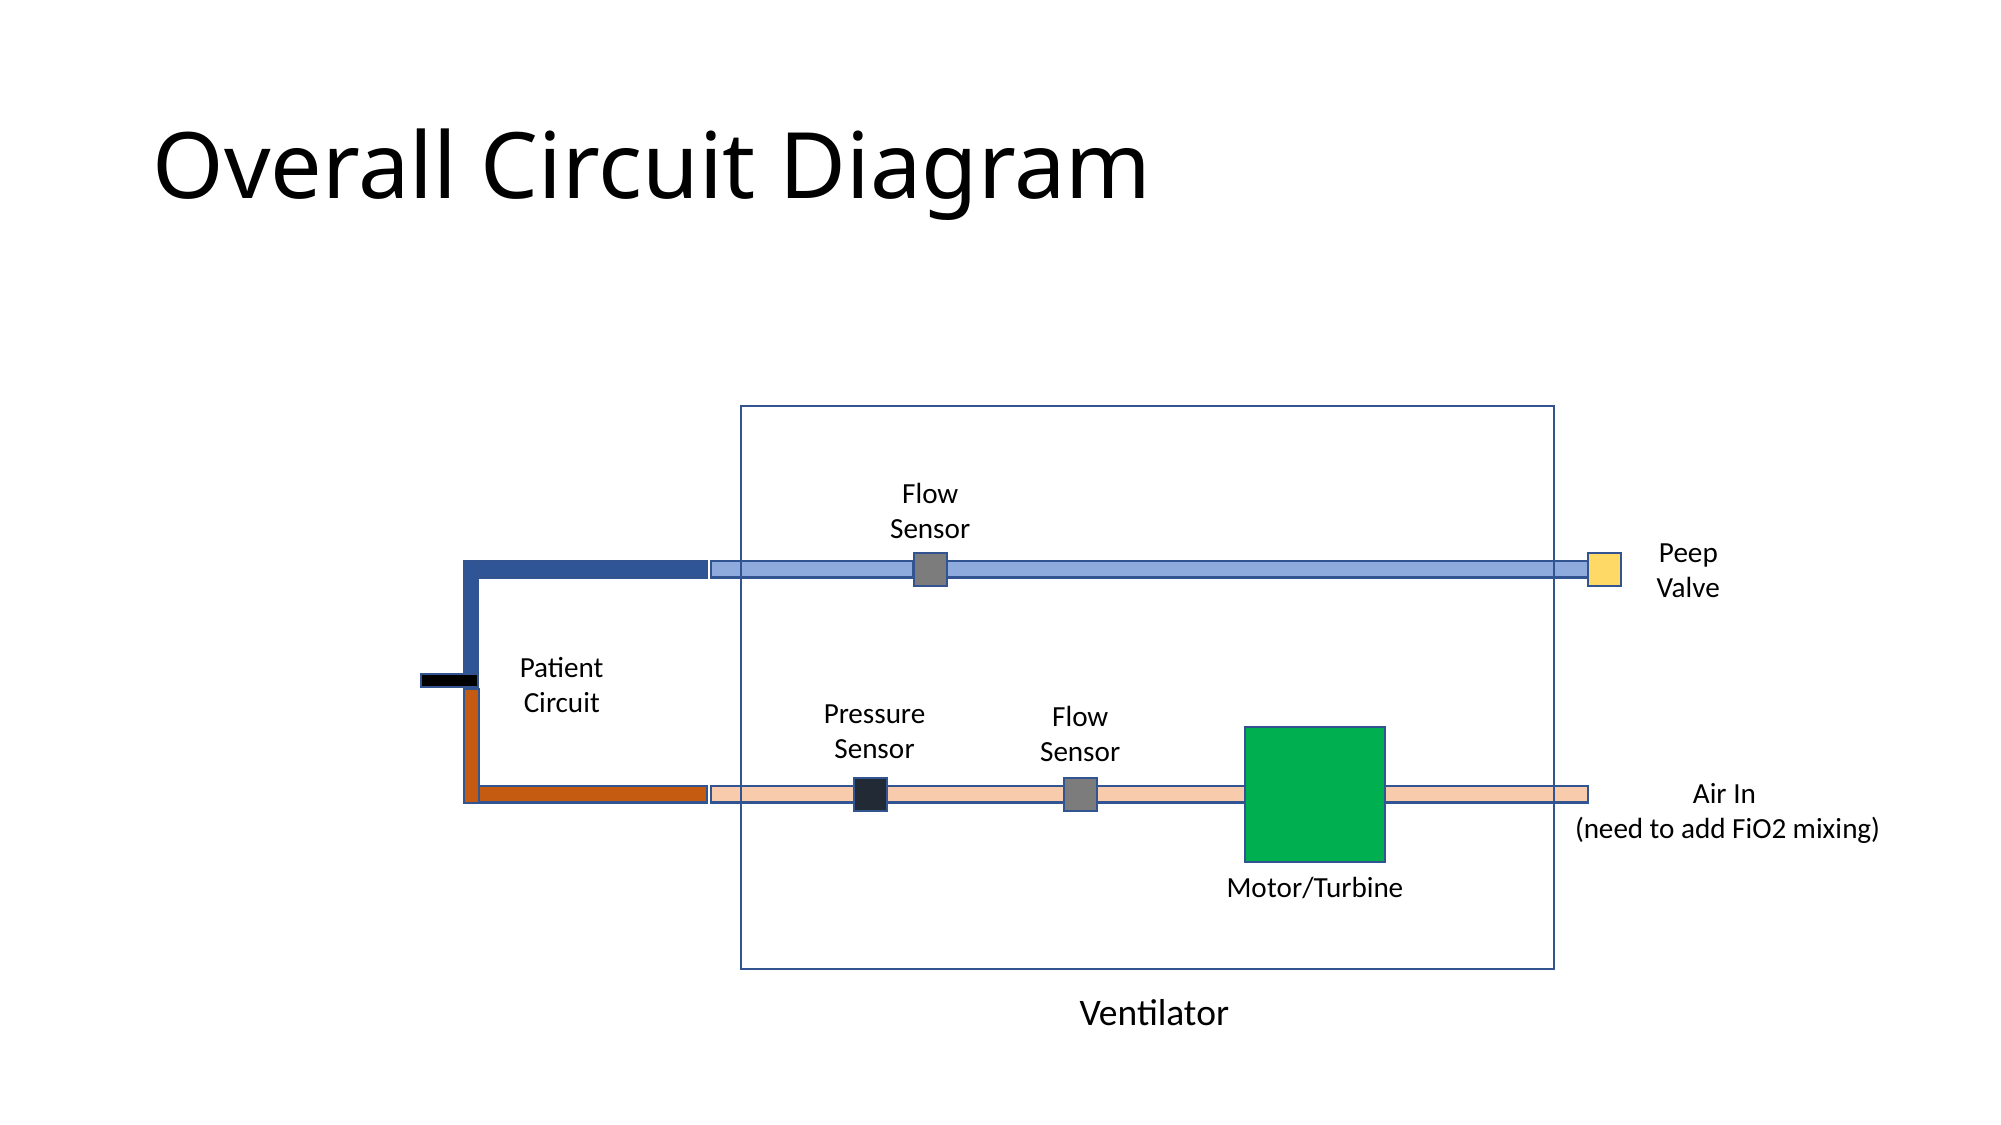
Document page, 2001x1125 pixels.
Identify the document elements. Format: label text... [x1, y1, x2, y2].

text_box Motor/Turbine [1211, 860, 1419, 911]
text_box [1555, 560, 1587, 579]
text_box [420, 673, 479, 688]
text_box Patient Circuit [504, 640, 619, 726]
text_box [1555, 785, 1560, 804]
text_box Flow Sensor [1025, 690, 1136, 775]
text_box [740, 405, 1555, 970]
text_box [710, 785, 740, 804]
text_box Peep Valve [1641, 526, 1735, 611]
text_box Ventilator [1064, 980, 1245, 1041]
text_box Flow Sensor [875, 466, 986, 552]
text_box [1587, 552, 1622, 587]
text_box [463, 560, 479, 673]
title Overall Circuit Diagram [137, 59, 1863, 278]
text_box [480, 785, 708, 804]
text_box Air In (need to add FiO2 mixing) [1560, 766, 1896, 852]
text_box Pressure Sensor [808, 687, 941, 773]
text_box [710, 560, 740, 579]
text_box [463, 688, 480, 804]
text_box [479, 560, 708, 579]
